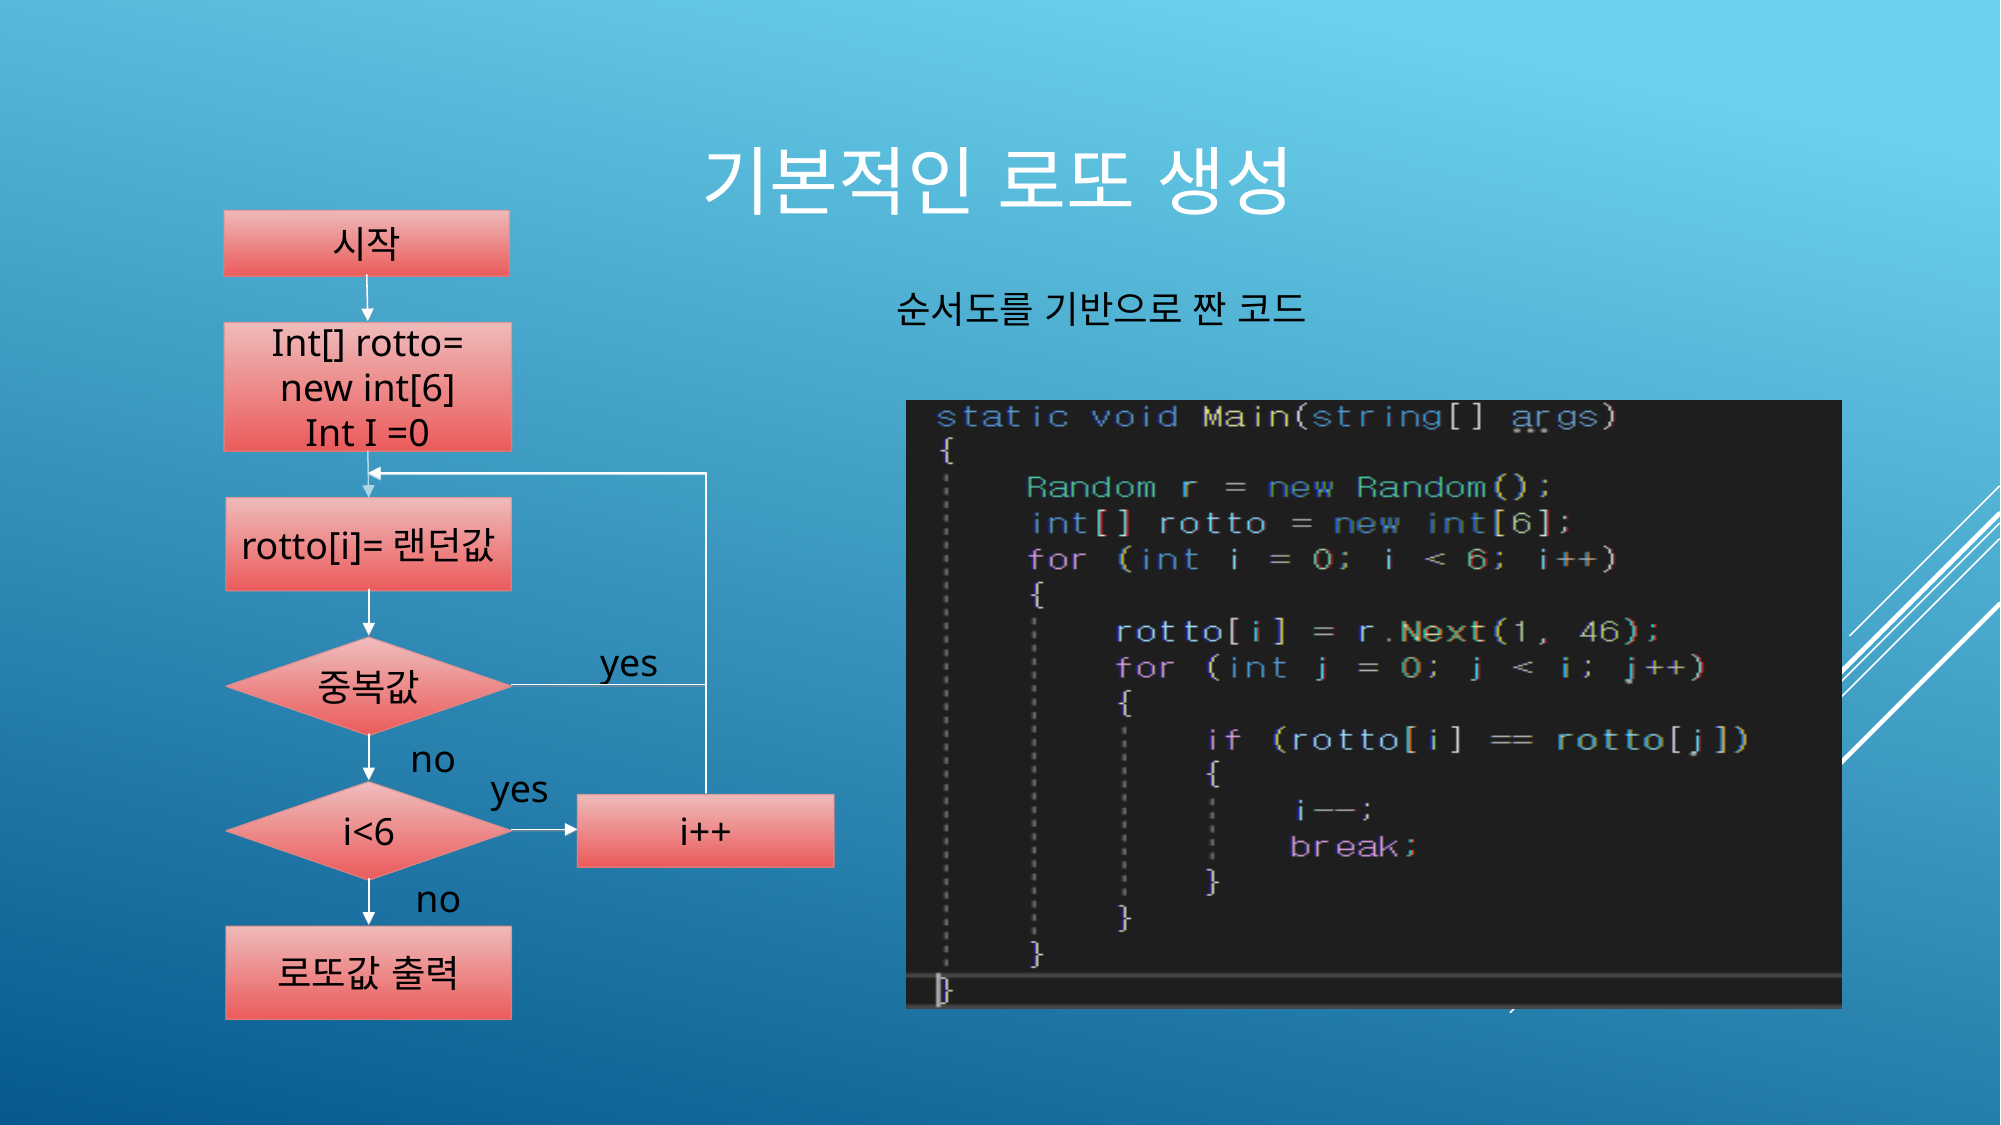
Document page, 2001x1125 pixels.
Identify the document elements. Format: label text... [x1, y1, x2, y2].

text_box no [392, 734, 474, 782]
text_box rotto[i]=랜던값 [225, 497, 512, 592]
text_box 순서도를 기반으로 짠 코드 [880, 243, 1890, 373]
text_box no [398, 874, 479, 922]
title 기본적인 로또 생성 [210, 72, 1786, 287]
text_box yes [576, 636, 683, 684]
text_box 중복값 [225, 636, 511, 737]
text_box Int[] rotto= new int[6] Int I =0 [223, 322, 512, 452]
text_box i++ [577, 794, 835, 868]
text_box 로또값 출력 [225, 925, 512, 1020]
text_box yes [471, 771, 568, 804]
text_box 시작 [223, 210, 510, 277]
text_box i<6 [225, 780, 511, 881]
picture [905, 400, 1842, 1010]
